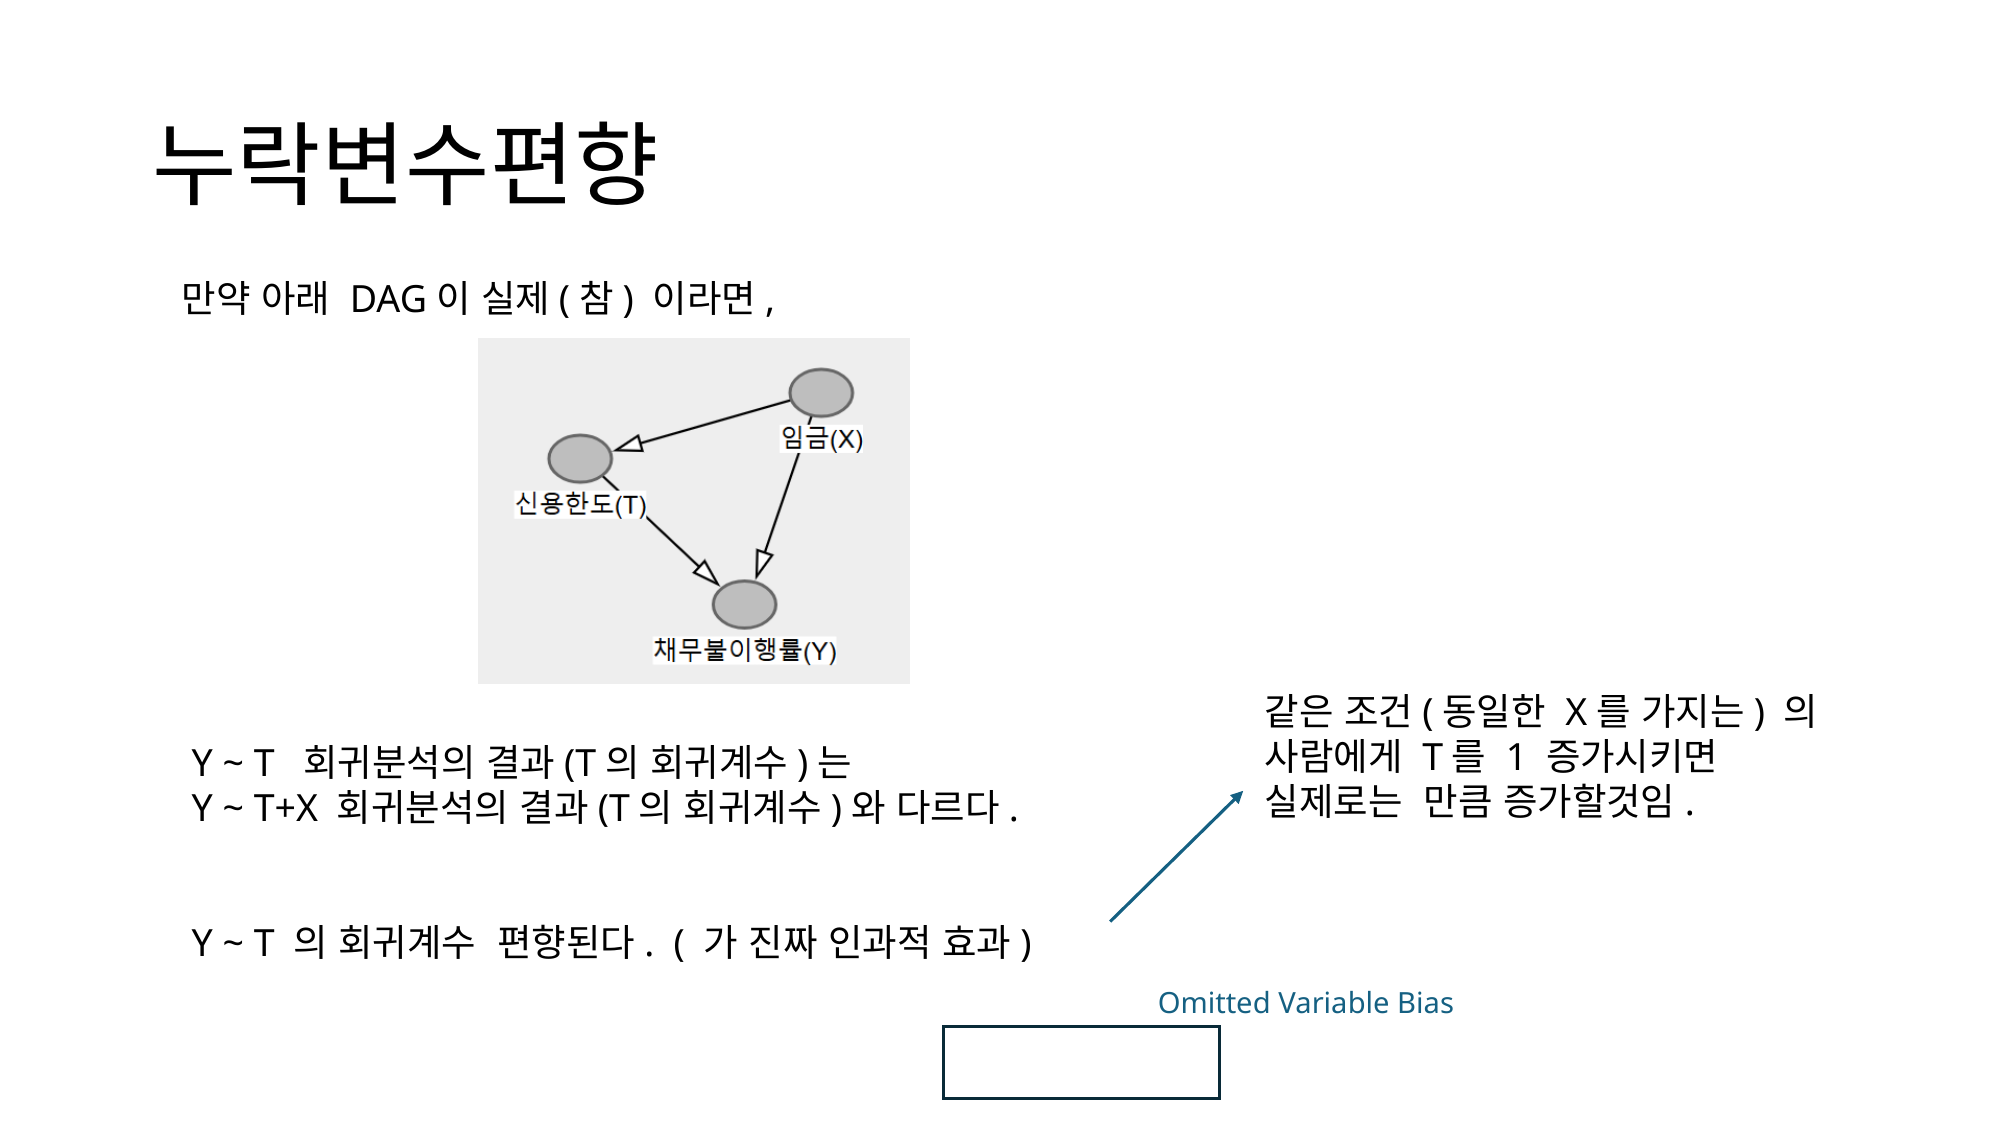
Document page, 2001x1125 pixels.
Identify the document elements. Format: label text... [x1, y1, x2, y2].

text_box [942, 1025, 1221, 1100]
text_box 만약 아래 DAG이 실제(참) 이라면, [167, 268, 1379, 328]
text_box Omitted Variable Bias [1143, 976, 1486, 1027]
picture [478, 338, 911, 684]
title 누락변수편향 [137, 59, 1863, 278]
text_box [1109, 790, 1244, 923]
